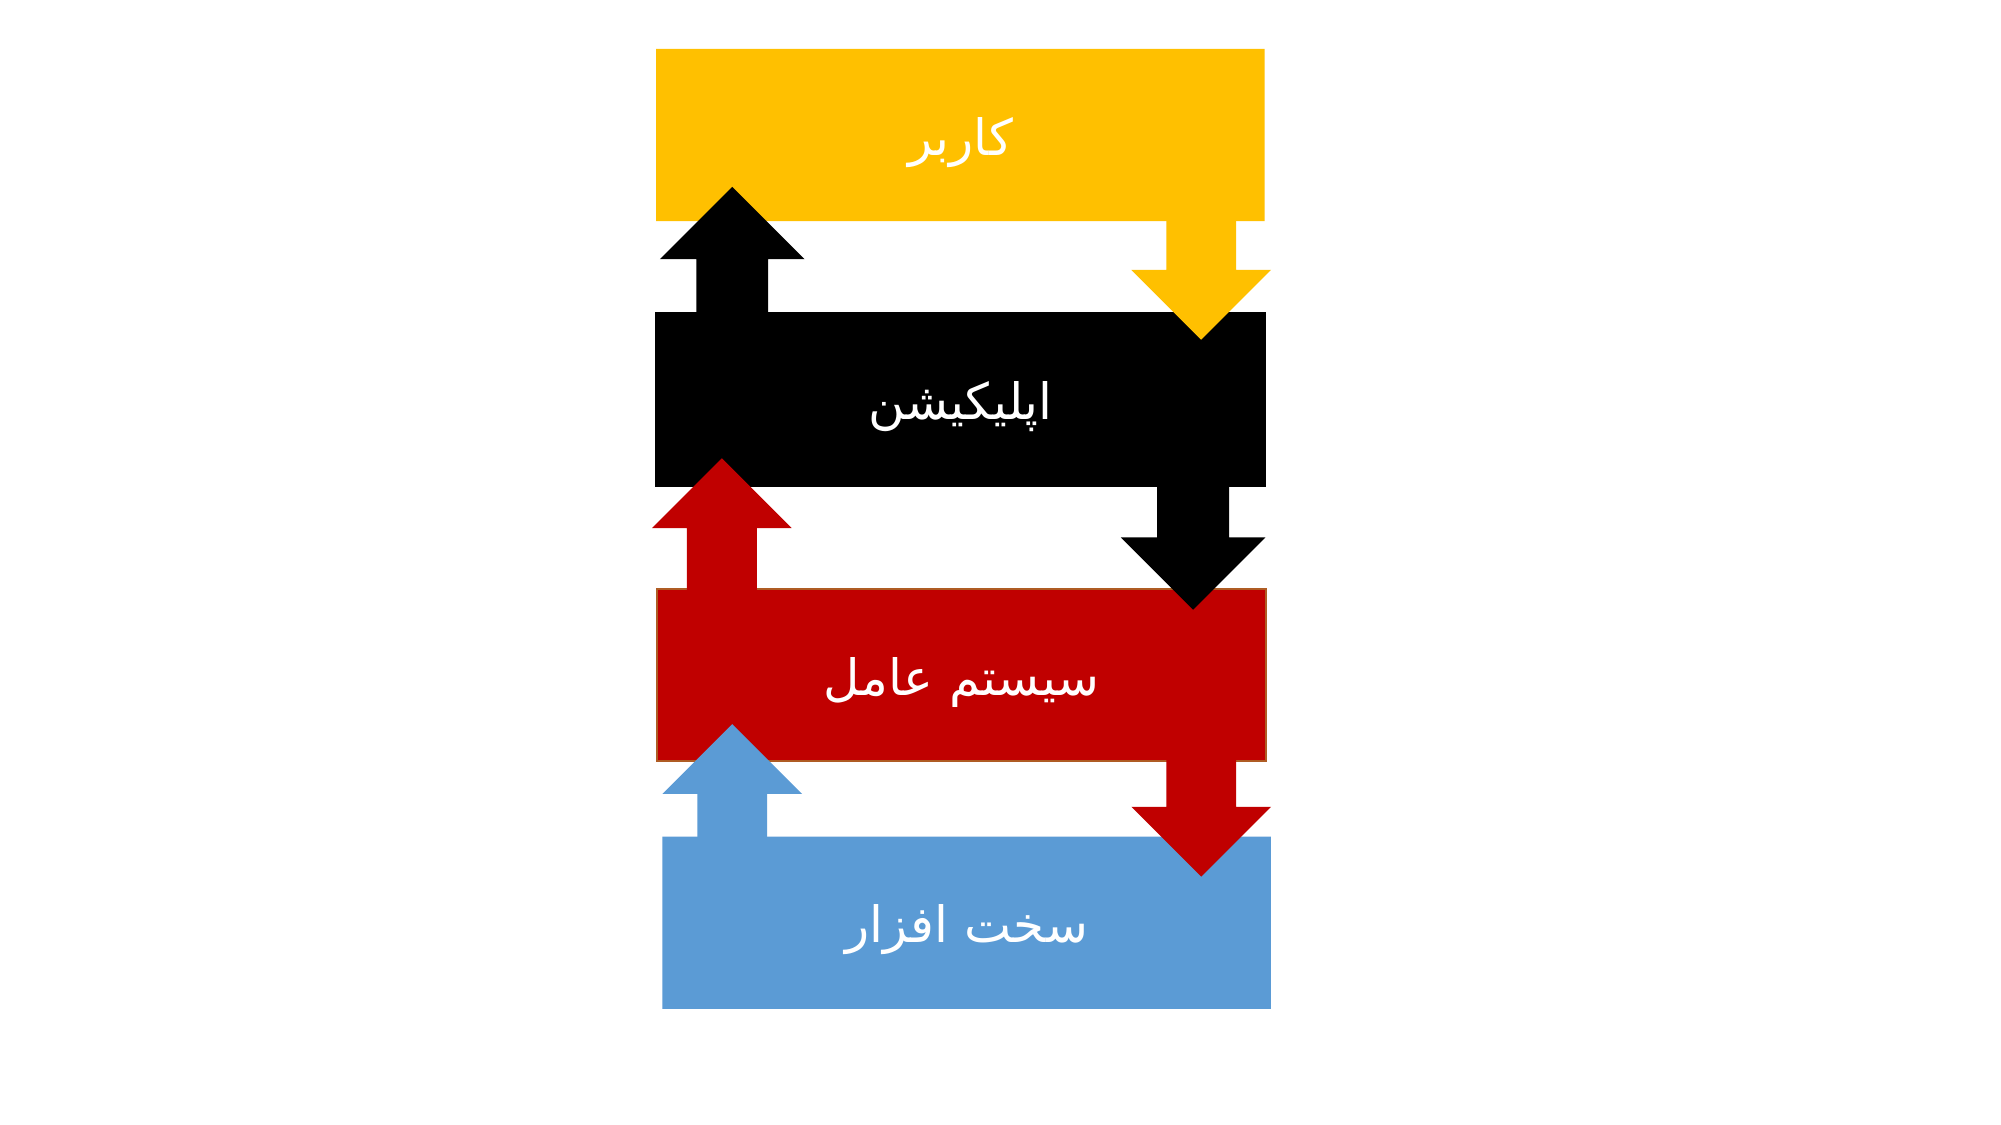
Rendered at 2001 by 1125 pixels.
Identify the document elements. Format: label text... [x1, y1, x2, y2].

text_box سخت افزار [661, 835, 1272, 1010]
text_box سیستم عامل [656, 588, 1267, 762]
text_box [659, 722, 805, 883]
text_box [649, 456, 795, 618]
text_box [1120, 449, 1266, 610]
text_box [659, 186, 805, 348]
text_box کاربر [655, 48, 1266, 222]
text_box [1128, 181, 1274, 342]
text_box اپلیکیشن [655, 312, 1266, 487]
text_box [1128, 717, 1274, 879]
